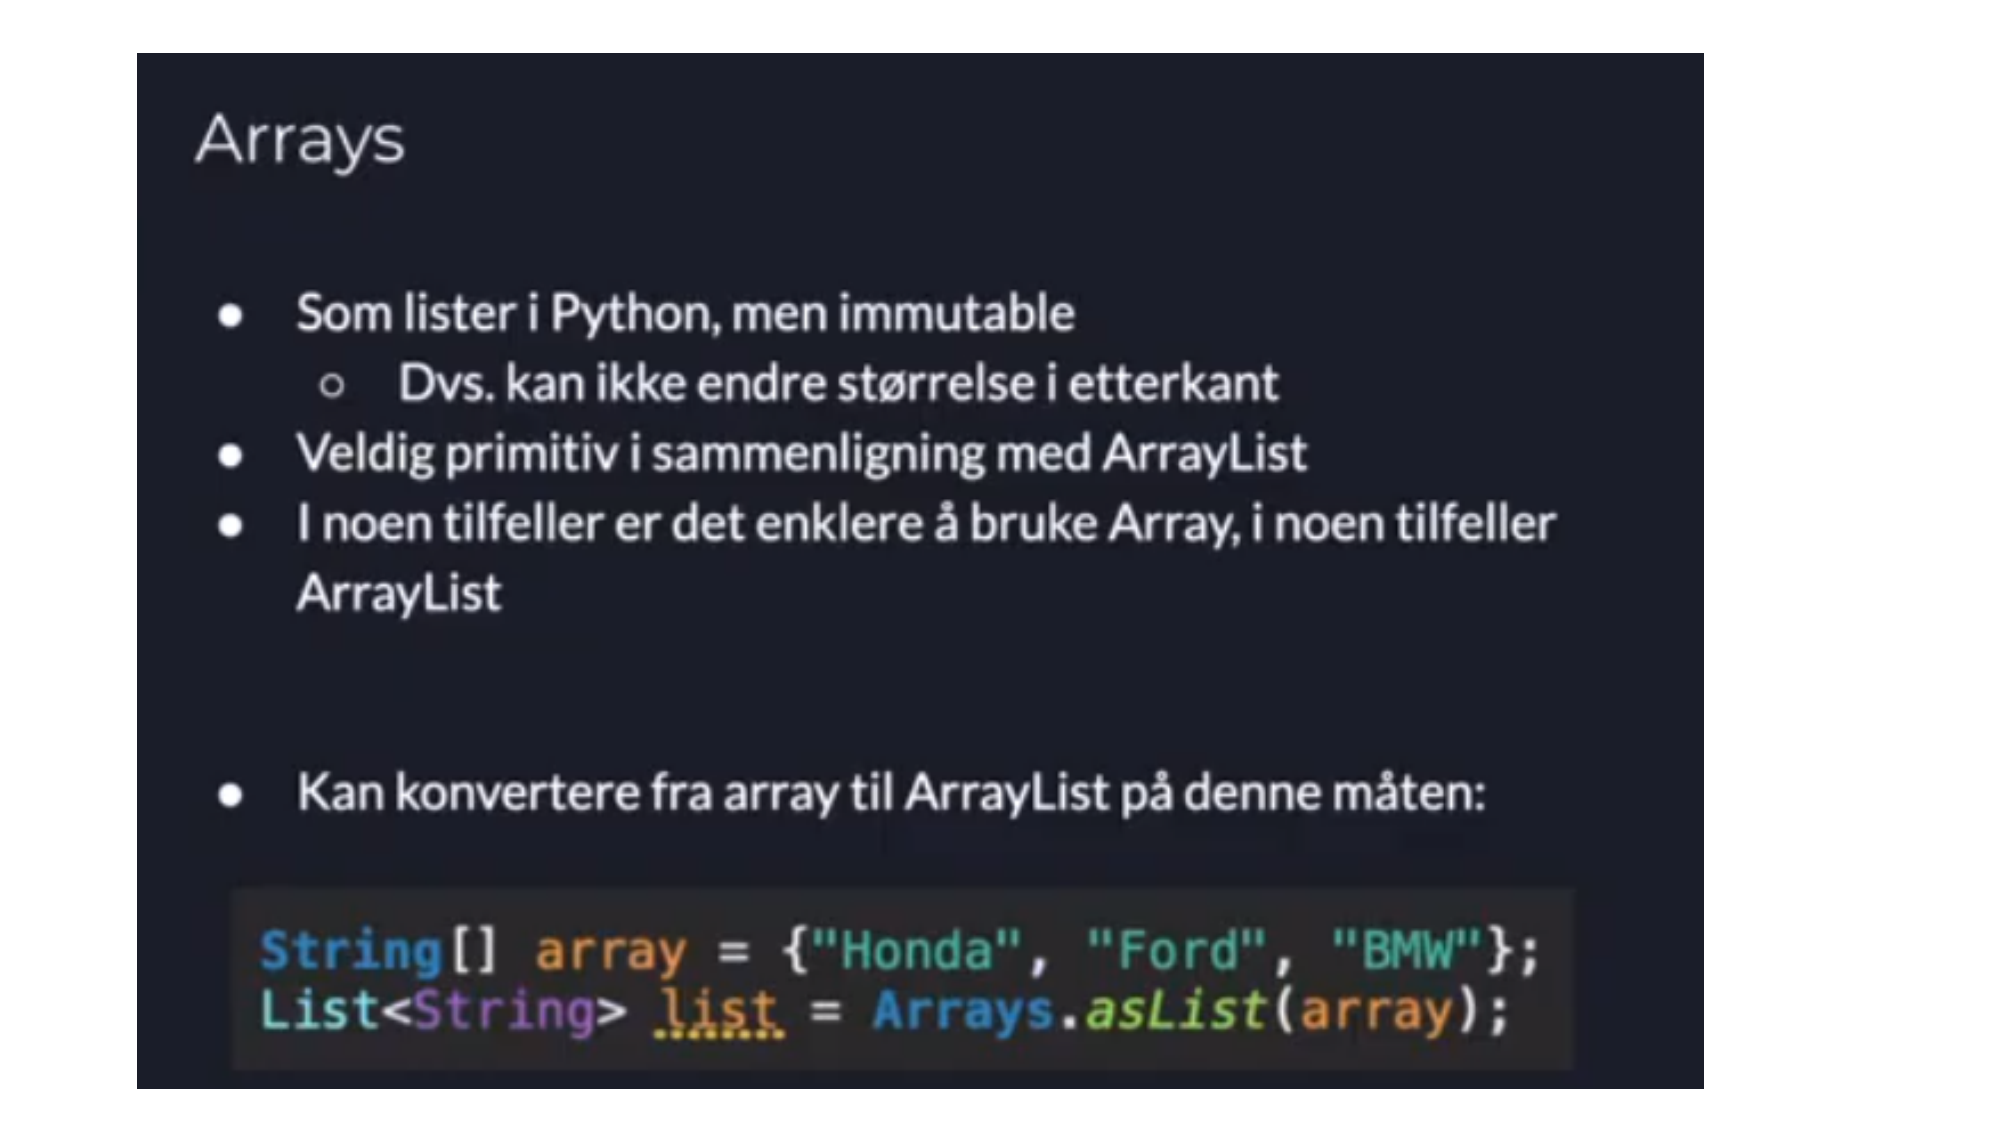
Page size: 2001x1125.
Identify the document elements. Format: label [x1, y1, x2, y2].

list [137, 53, 1704, 1089]
